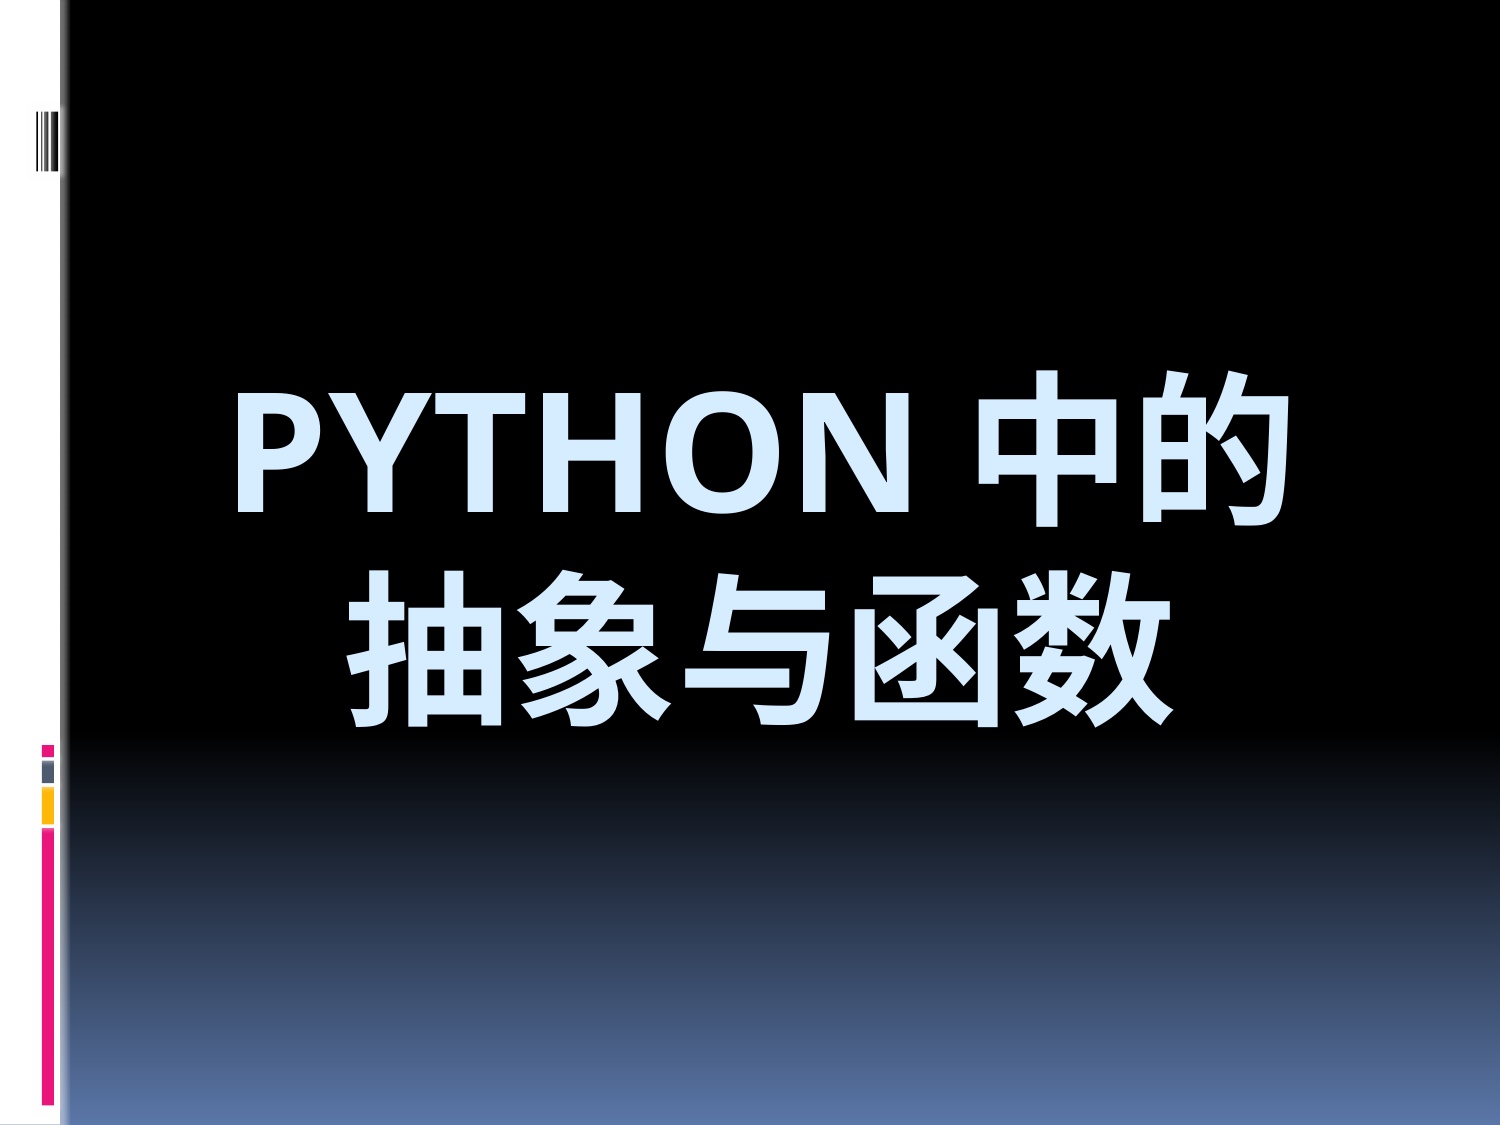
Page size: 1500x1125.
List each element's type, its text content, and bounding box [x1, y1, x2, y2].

title Python中的 抽象与函数 [123, 338, 1399, 811]
